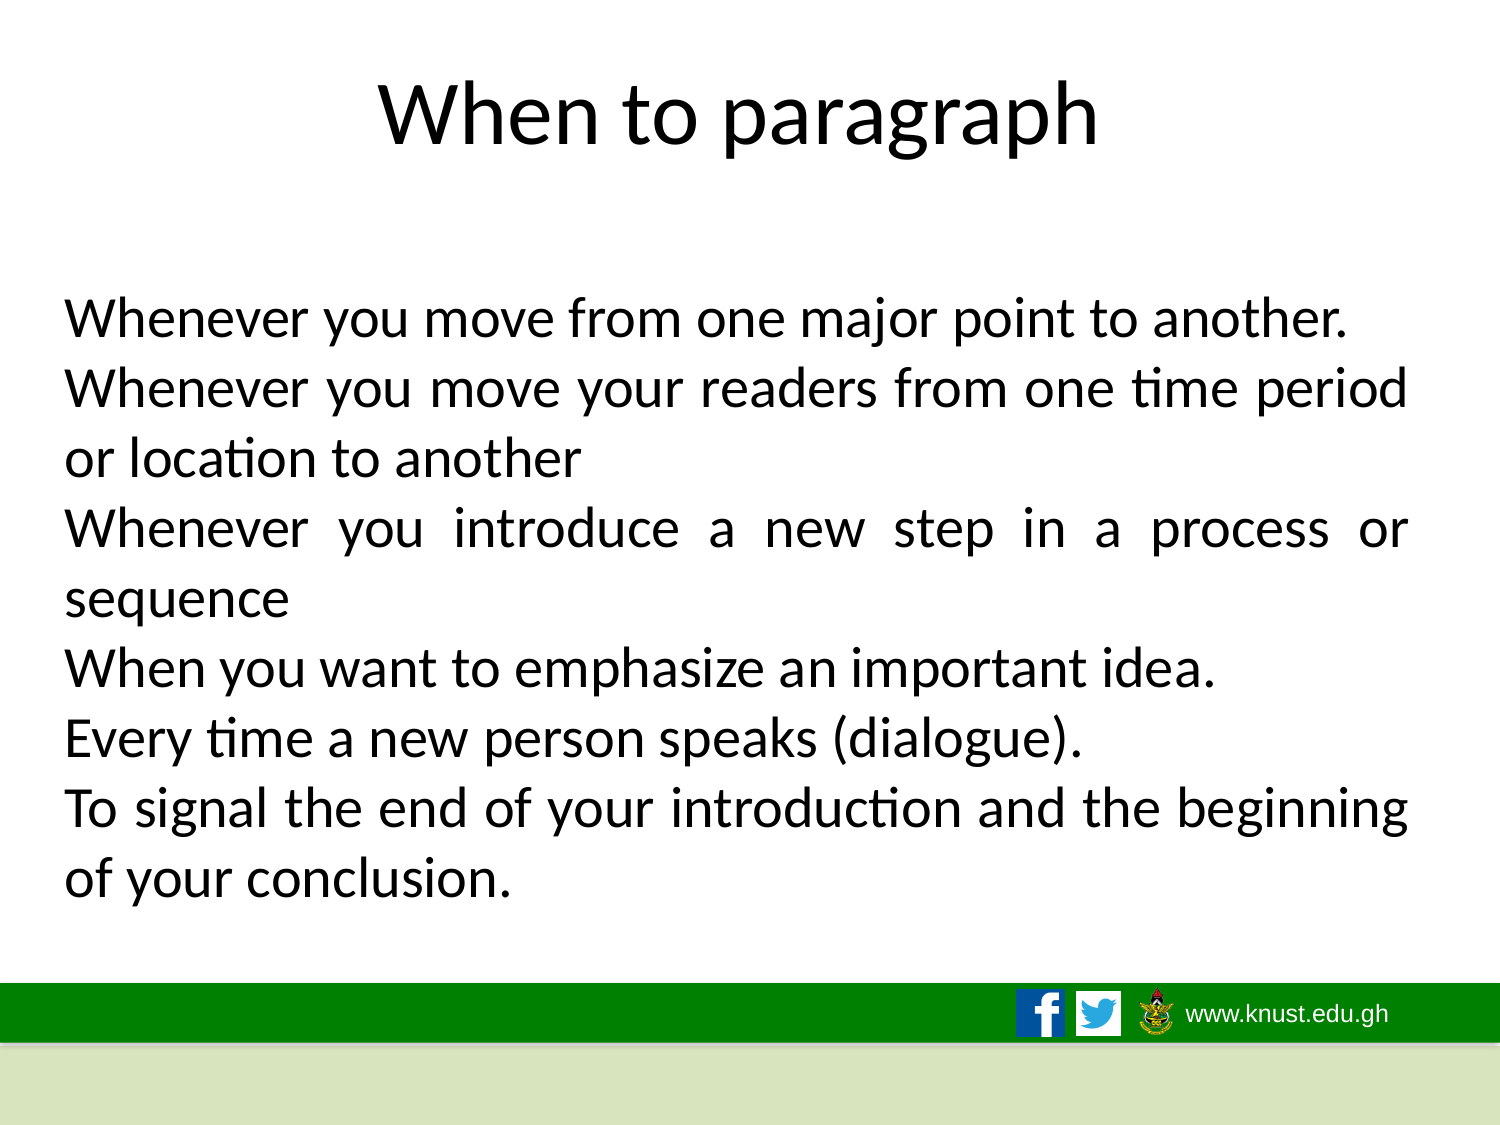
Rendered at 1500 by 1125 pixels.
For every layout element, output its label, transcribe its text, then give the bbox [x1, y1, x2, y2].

title When to paragraph [75, 45, 1425, 233]
picture [1139, 987, 1174, 1035]
picture [1076, 991, 1121, 1036]
text_box Whenever you move from one major point to another. Whenever you move your readers from one time period or location to another Whenever you introduce a new step in a process or sequence When you want to emphasize an important idea. Every time a new person speaks (dialogue). To signal the end of your introduction and the beginning of your conclusion. [50, 272, 1425, 962]
picture [1016, 989, 1065, 1037]
